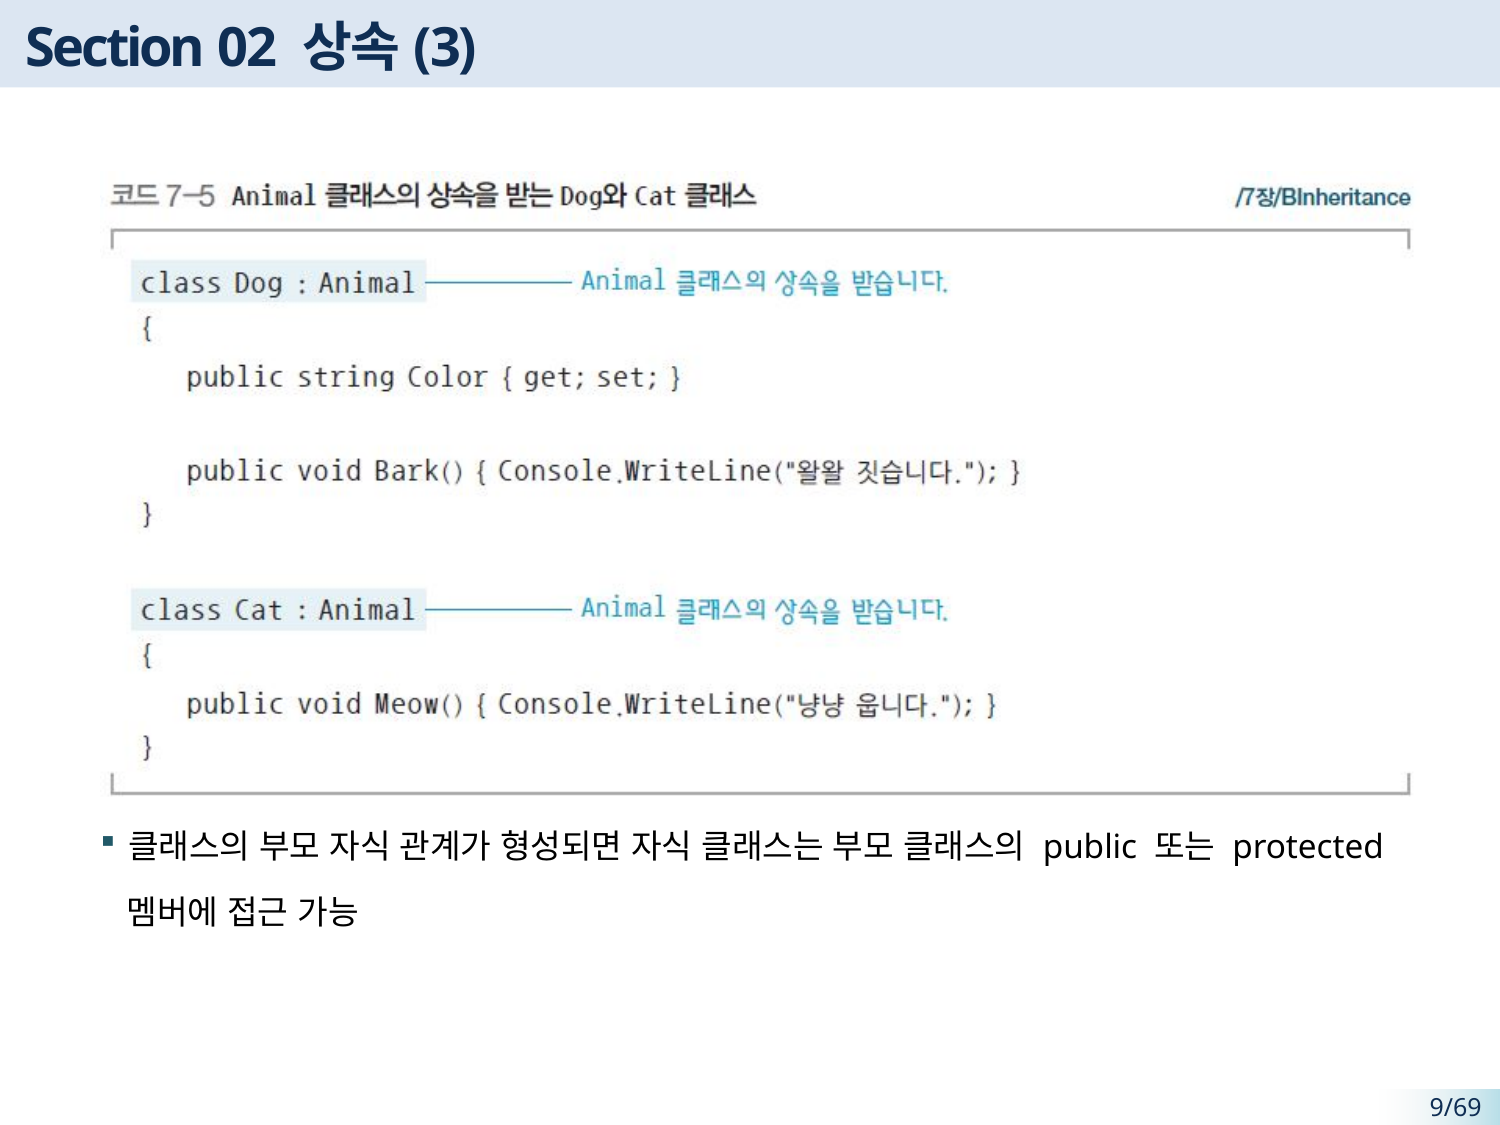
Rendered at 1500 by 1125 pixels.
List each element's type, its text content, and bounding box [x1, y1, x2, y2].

list 클래스의 부모 자식 관계가 형성되면 자식 클래스는 부모 클래스의 public 또는 protected 멤버에 접근 가능 [10, 126, 1481, 1057]
title Section 02 상속(3) [10, 5, 1288, 84]
picture [100, 170, 1420, 800]
